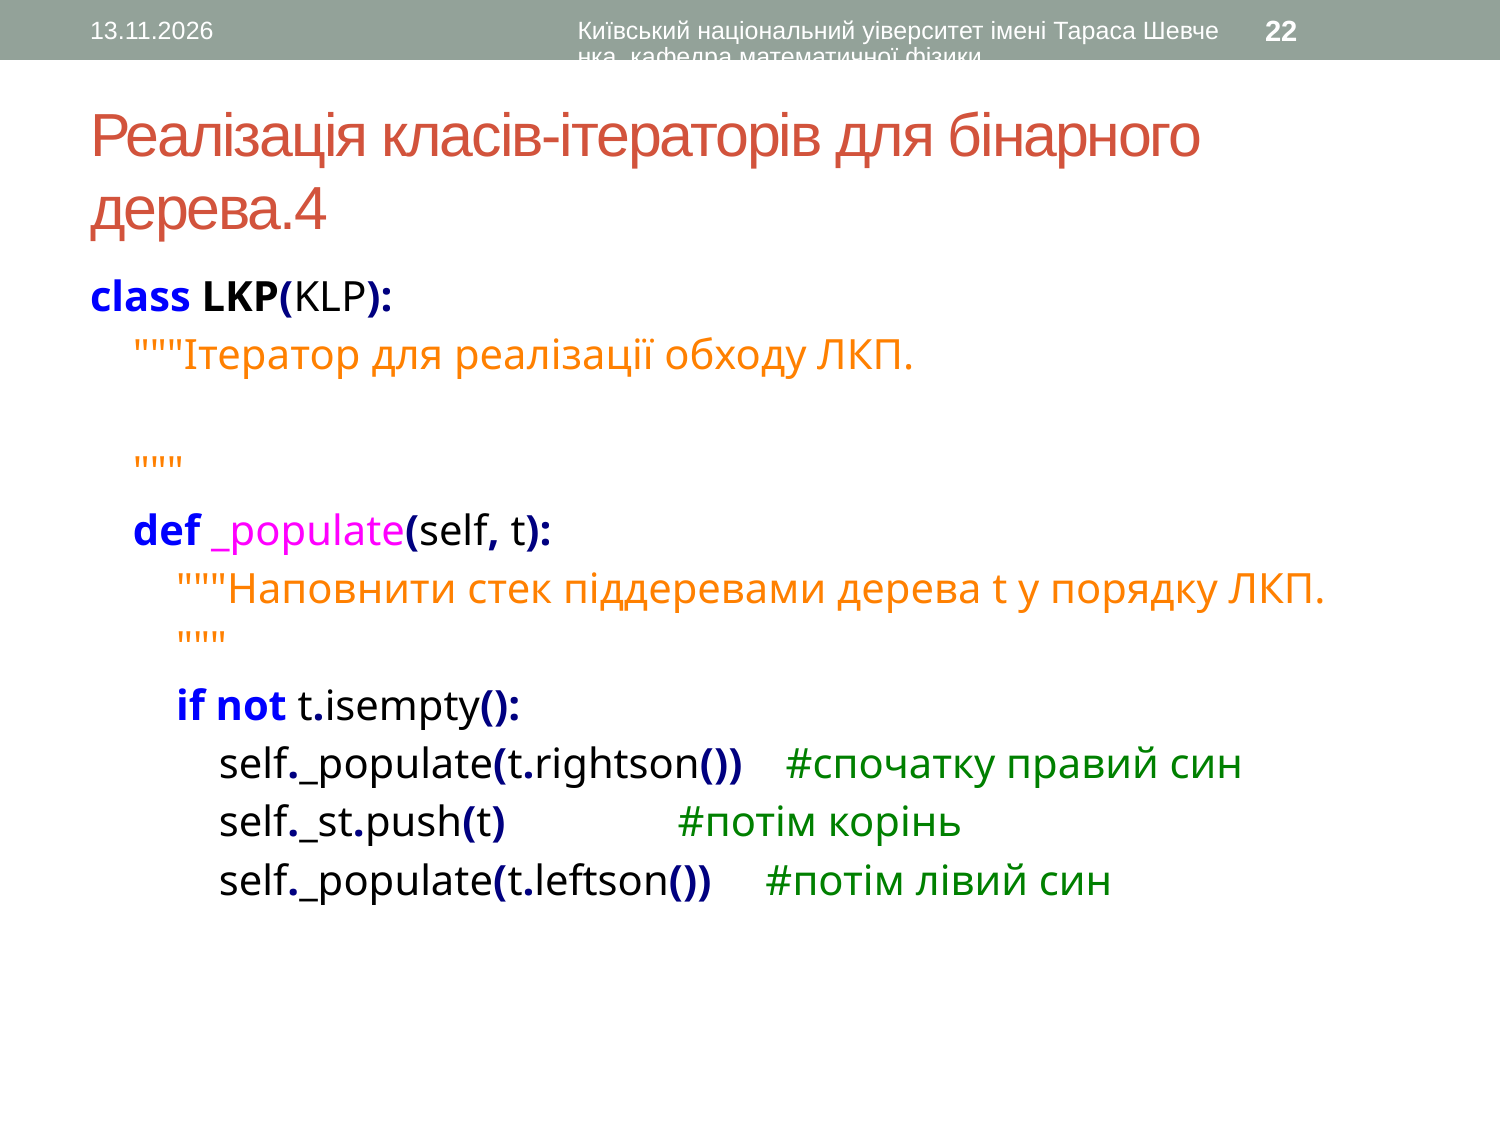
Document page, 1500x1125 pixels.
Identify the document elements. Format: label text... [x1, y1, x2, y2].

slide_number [75, 3, 550, 57]
title Реалізація класів-ітераторів для бінарного дерева.4 [75, 87, 1425, 250]
slide_number 22 [1250, 3, 1425, 57]
footer Київський національний уіверситет імені Тараса Шевченка, кафедра математичної фізики [562, 3, 1238, 57]
list class LKP(KLP): """Ітератор для реалізації обходу ЛКП. """ def _populate(self, t): """Наповнити стек піддеревами дерева t у порядку ЛКП. """ if not t.isempty(): self._populate(t.rightson()) #спочатку правий син self._st.push(t) #потім корінь self._populate(t.leftson()) #потім лівий син [75, 262, 1425, 1063]
